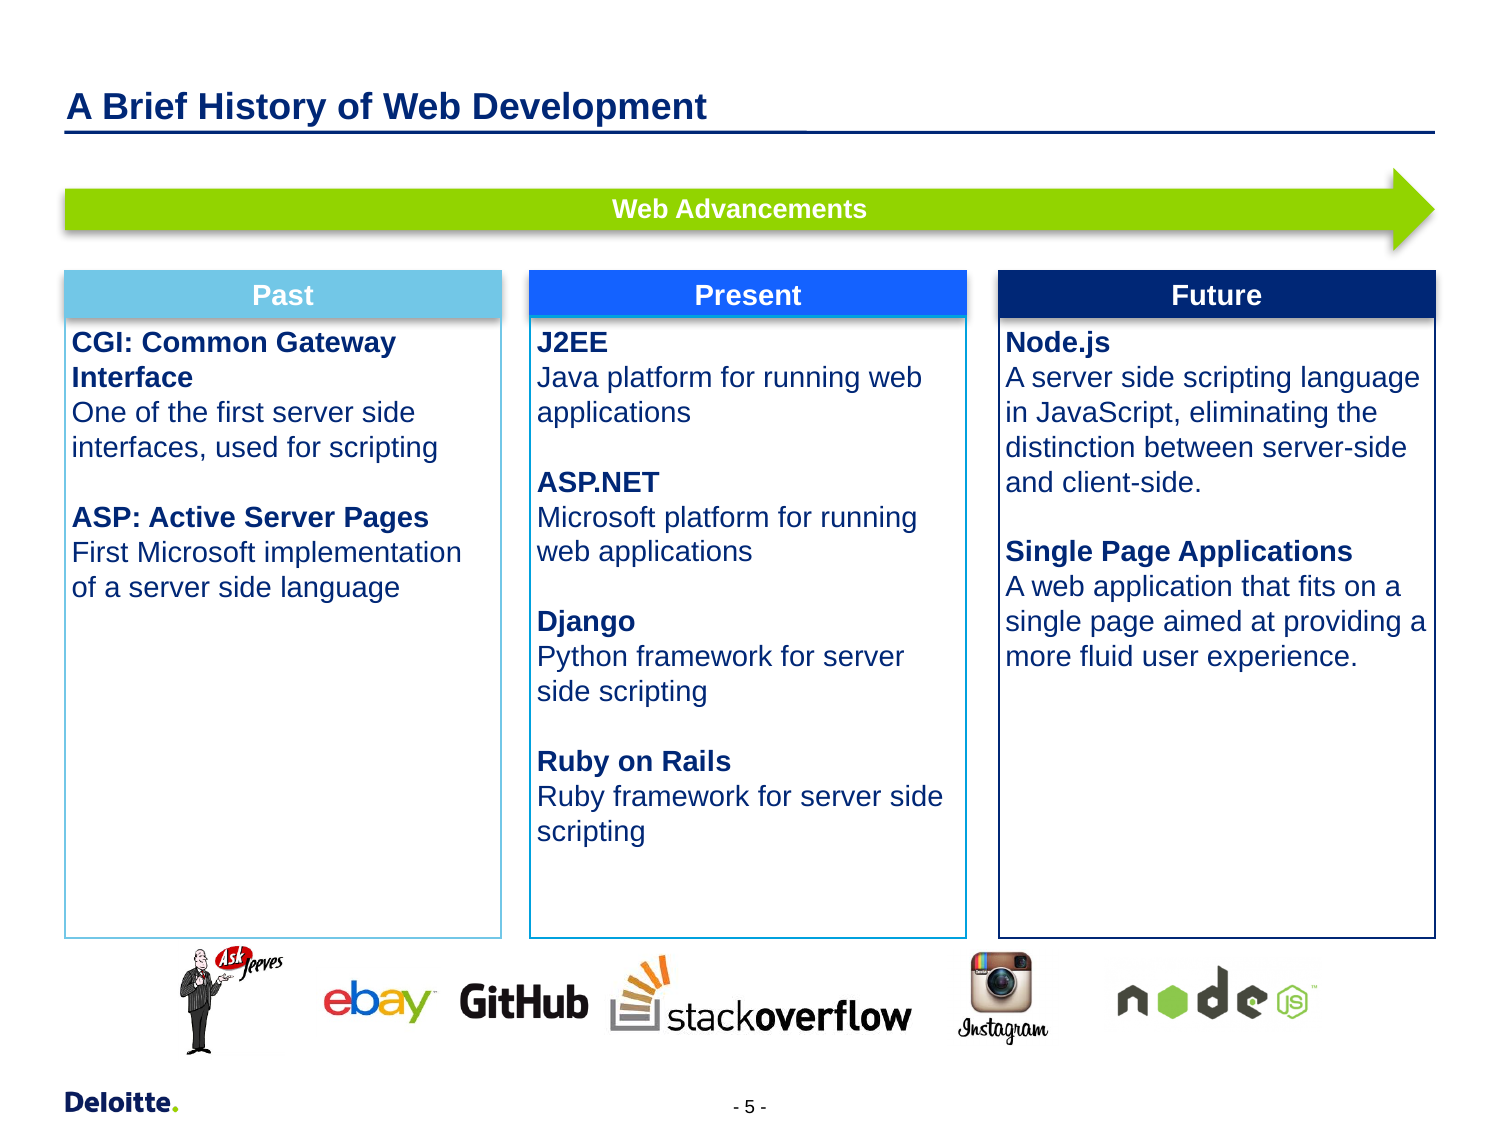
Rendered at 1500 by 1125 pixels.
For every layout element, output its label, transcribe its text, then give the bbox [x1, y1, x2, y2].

title A Brief History of Web Development [65, 82, 1435, 127]
picture [178, 940, 286, 1060]
picture [450, 940, 943, 1043]
text_box Web Advancements [65, 167, 1435, 251]
picture [947, 949, 1059, 1047]
picture [64, 1090, 179, 1113]
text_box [529, 270, 967, 939]
picture [316, 966, 441, 1037]
picture [1104, 956, 1323, 1032]
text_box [64, 270, 502, 939]
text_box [998, 270, 1436, 939]
